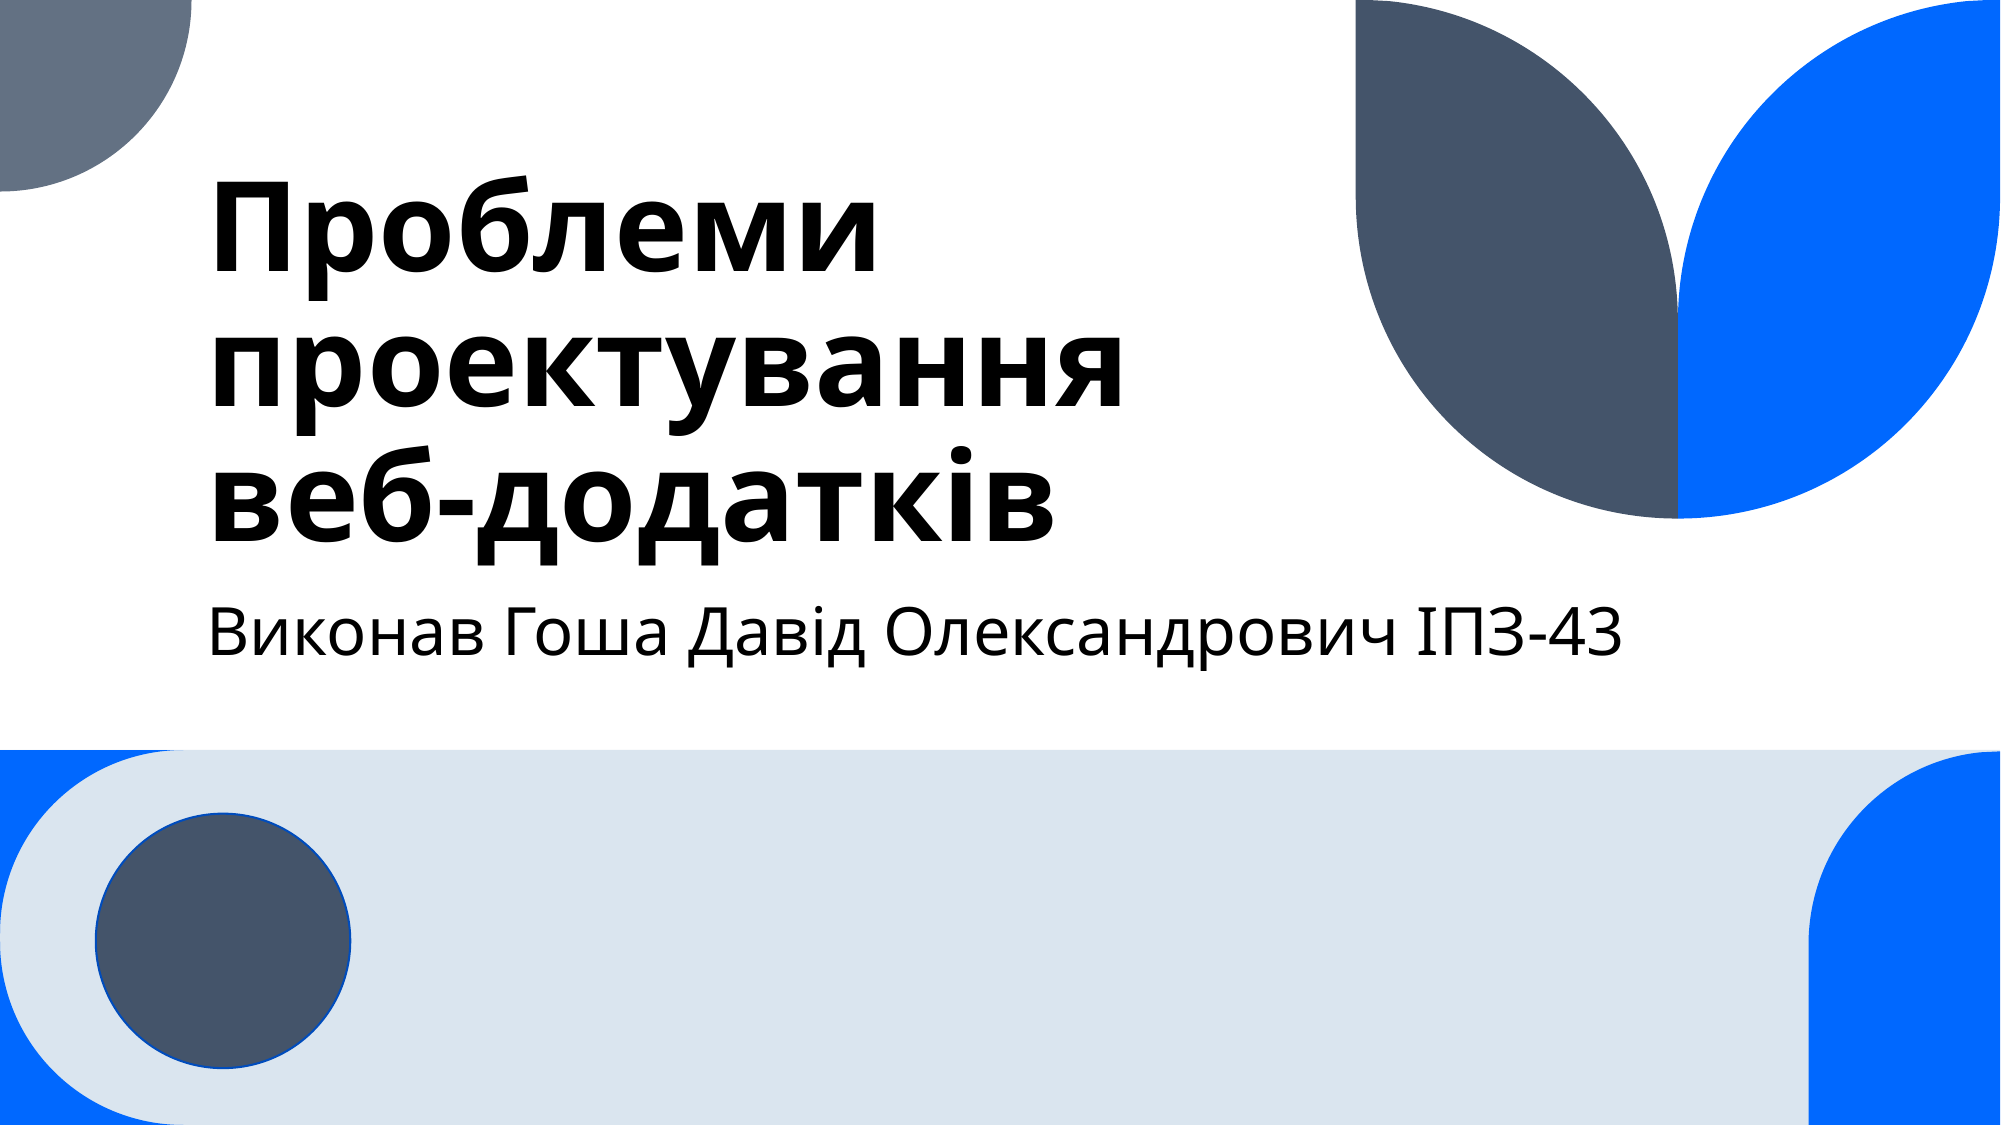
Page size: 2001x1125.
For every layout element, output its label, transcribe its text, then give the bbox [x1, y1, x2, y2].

title Проблеми проектування веб-додатків [191, 184, 1356, 576]
subtitle Виконав Гоша Давід Олександрович ІПЗ-43 [191, 590, 1750, 724]
